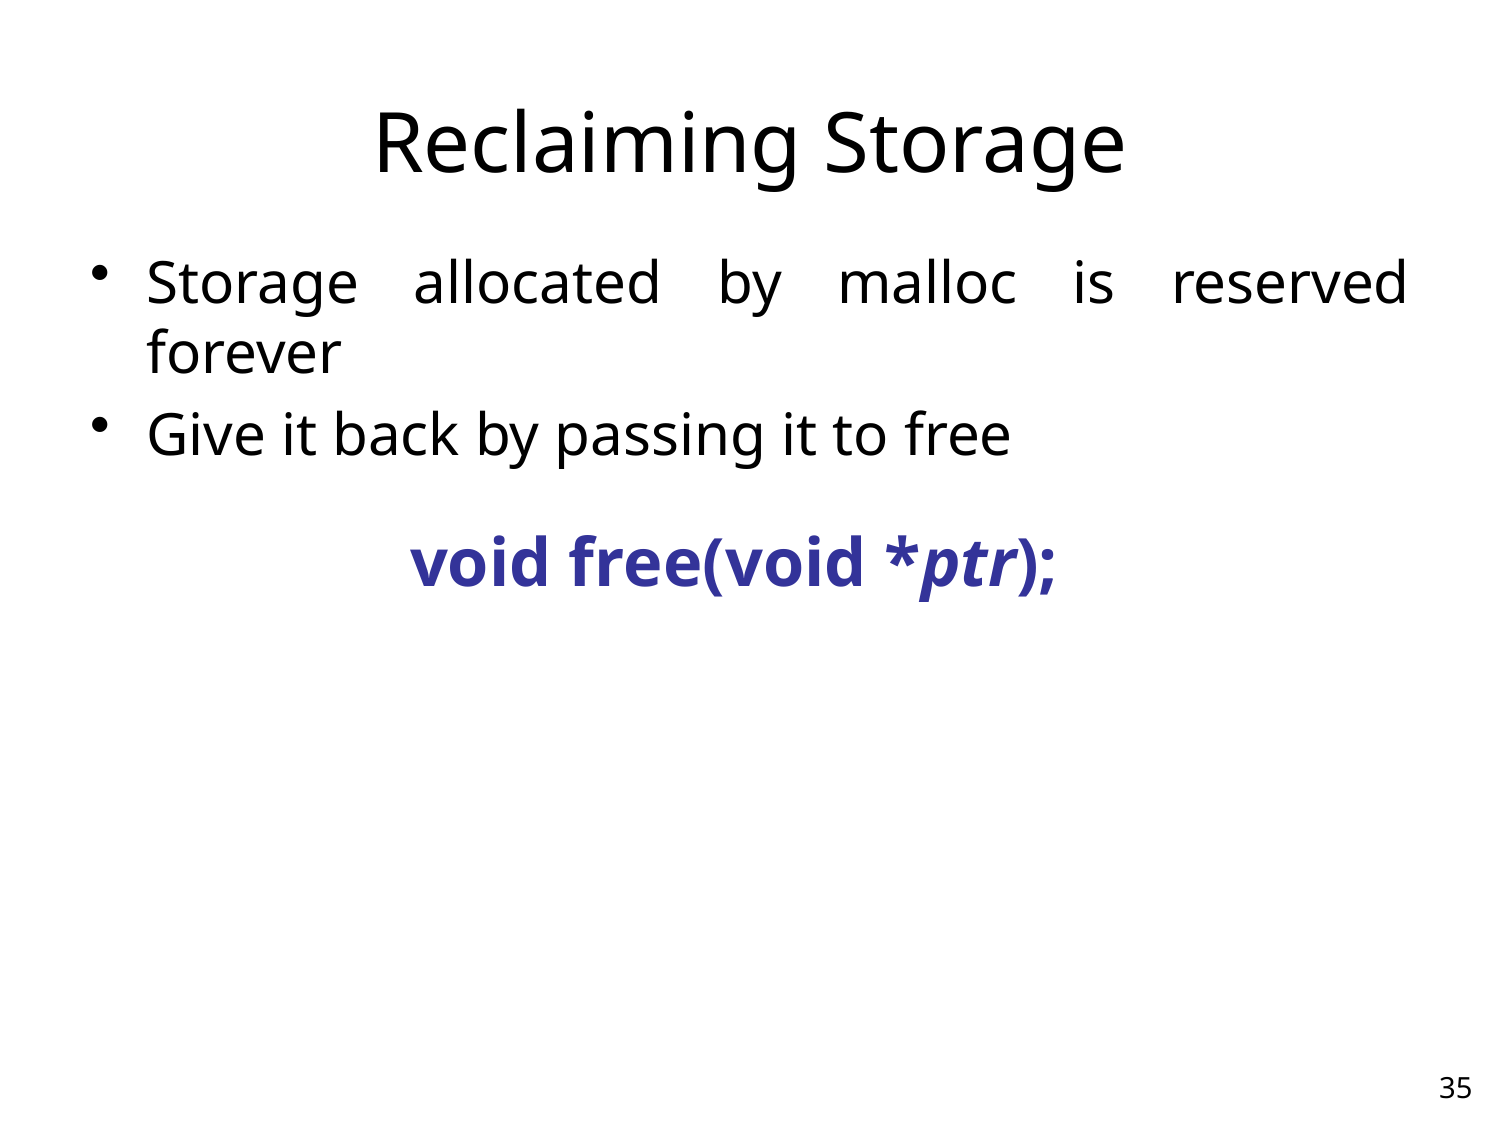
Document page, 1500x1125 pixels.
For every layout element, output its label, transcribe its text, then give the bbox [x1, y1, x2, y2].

title Reclaiming Storage [74, 44, 1426, 233]
list Storage allocated by malloc is reserved forever Give it back by passing it to free [74, 237, 1426, 981]
text_box void free(void *ptr); [395, 512, 1090, 608]
